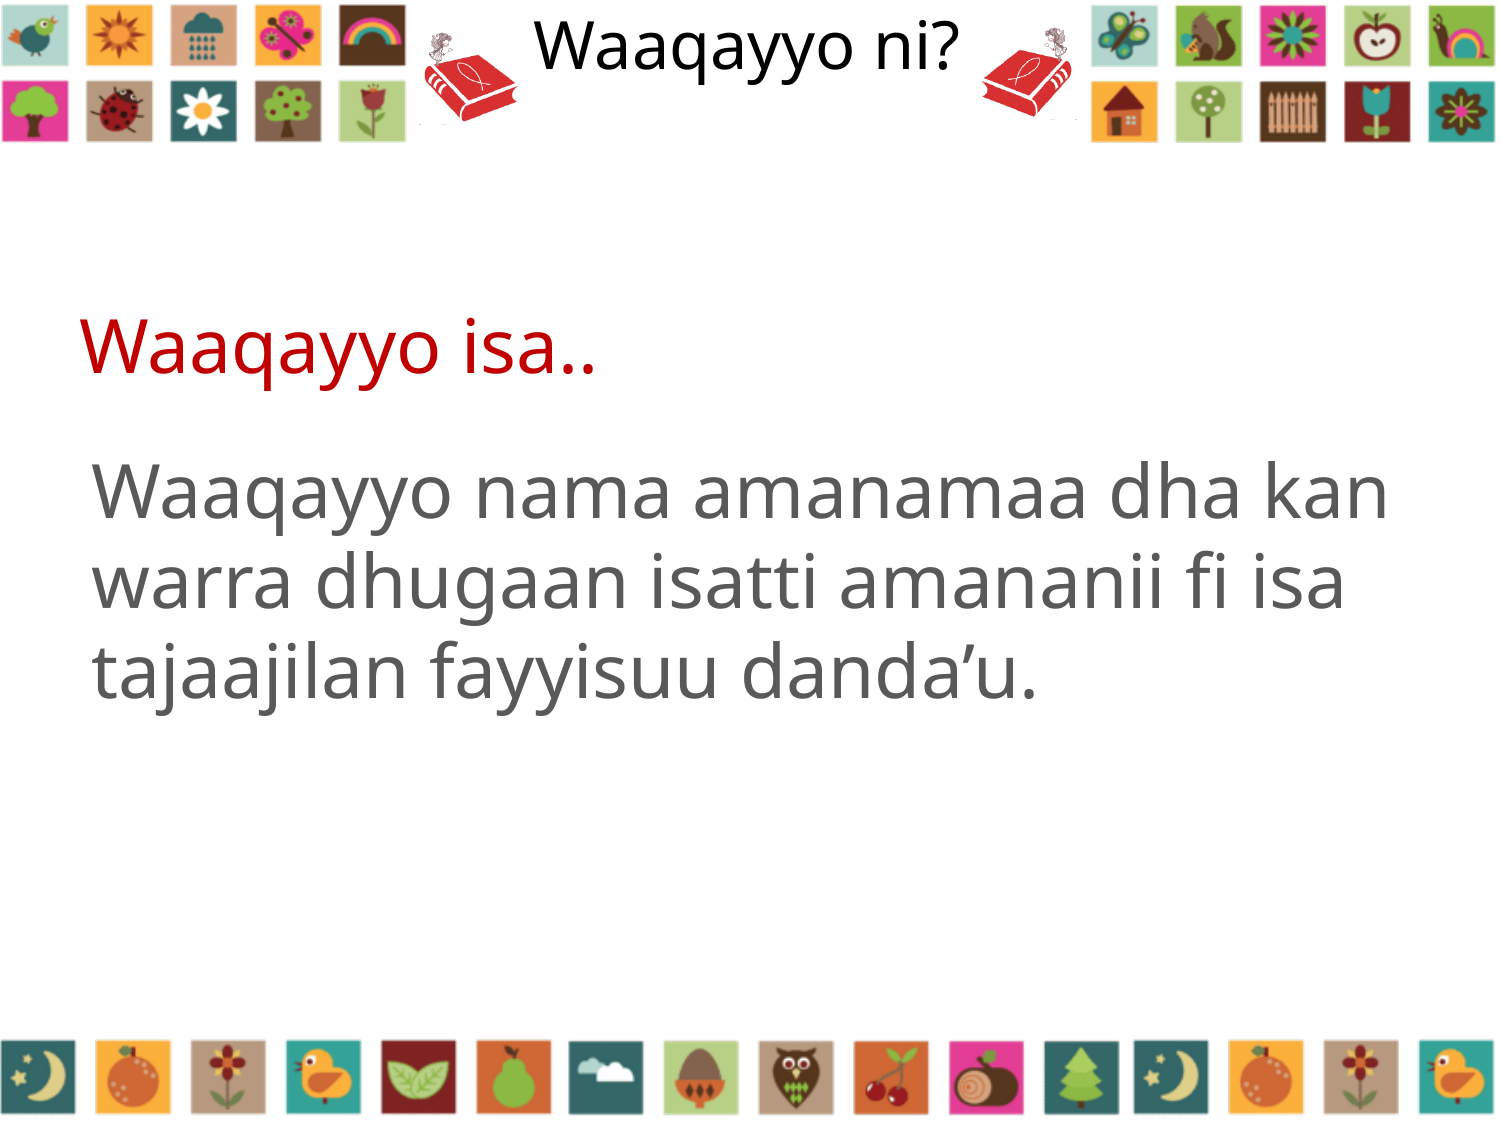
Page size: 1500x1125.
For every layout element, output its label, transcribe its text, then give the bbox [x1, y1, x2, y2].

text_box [0, 1028, 1500, 1118]
picture [0, 3, 550, 150]
text_box Waaqayyo ni? [414, 0, 1080, 91]
text_box Waaqayyo nama amanamaa dha kan warra dhugaan isatti amananii fi isa tajaajilan fayyisuu danda’u. [76, 436, 1424, 722]
picture [950, 3, 1500, 150]
text_box Waaqayyo isa.. [64, 290, 1412, 396]
